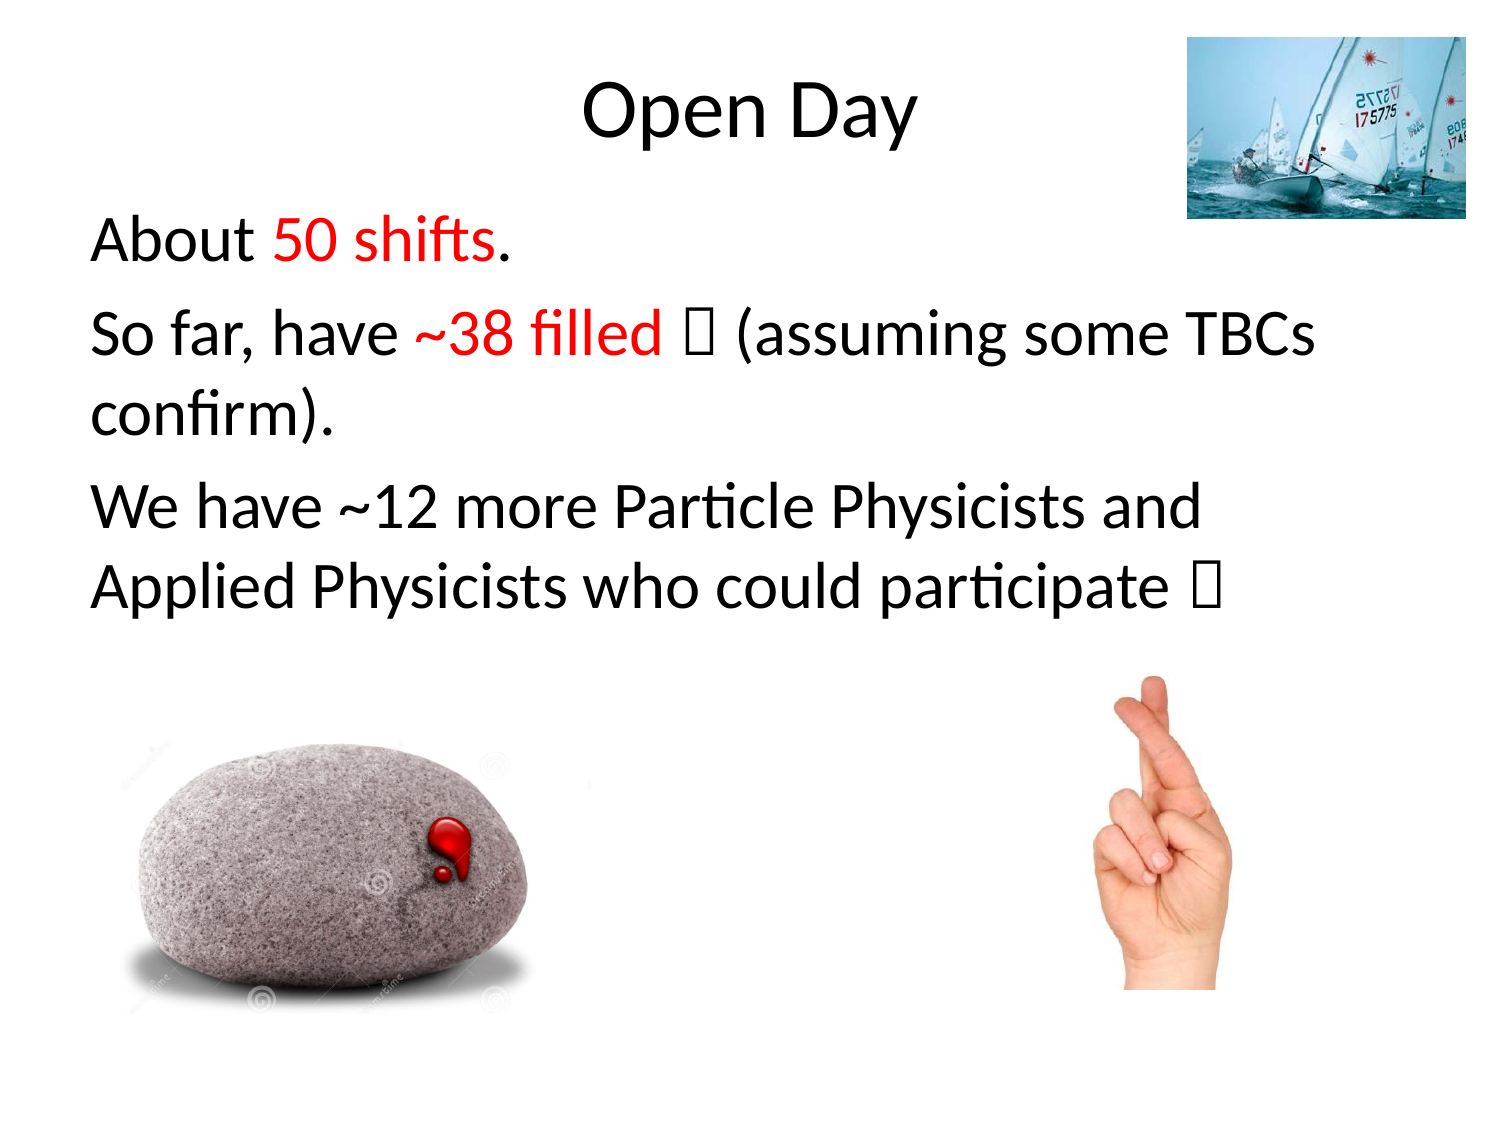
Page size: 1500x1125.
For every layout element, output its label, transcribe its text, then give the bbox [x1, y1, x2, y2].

picture [1046, 646, 1276, 990]
title Open Day [75, 45, 1182, 163]
list About 50 shifts. So far, have ~38 filled  (assuming some TBCs confirm). We have ~12 more Particle Physicists and Applied Physicists who could participate  [75, 187, 1425, 1005]
picture [1187, 37, 1466, 219]
picture [87, 699, 592, 1014]
